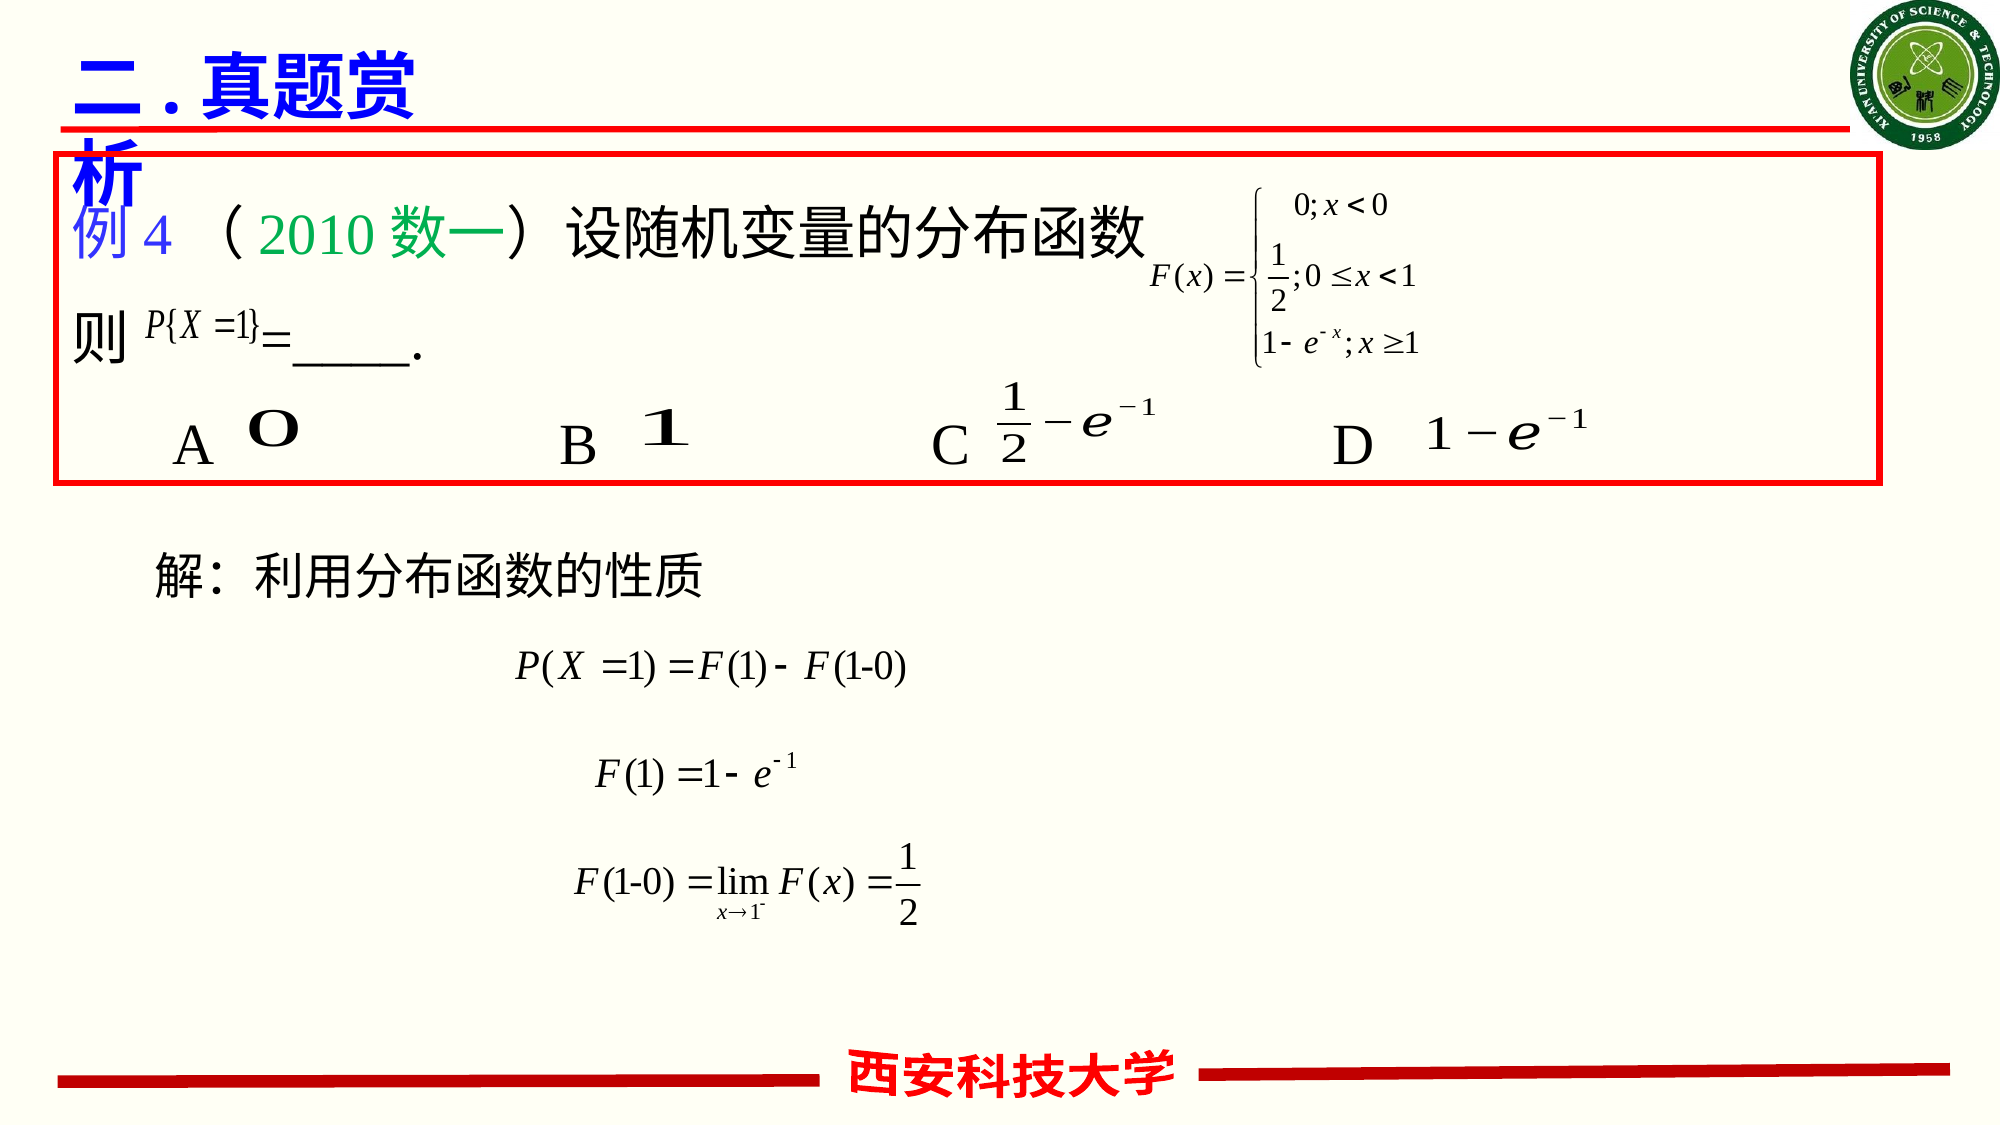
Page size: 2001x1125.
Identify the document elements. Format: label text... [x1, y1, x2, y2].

text_box 解：利用分布函数的性质 [139, 536, 949, 612]
picture [1850, 0, 2000, 150]
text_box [56, 153, 1880, 475]
title 二.真题赏析 [56, 32, 476, 151]
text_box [587, 741, 805, 805]
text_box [507, 640, 914, 697]
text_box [566, 832, 928, 934]
